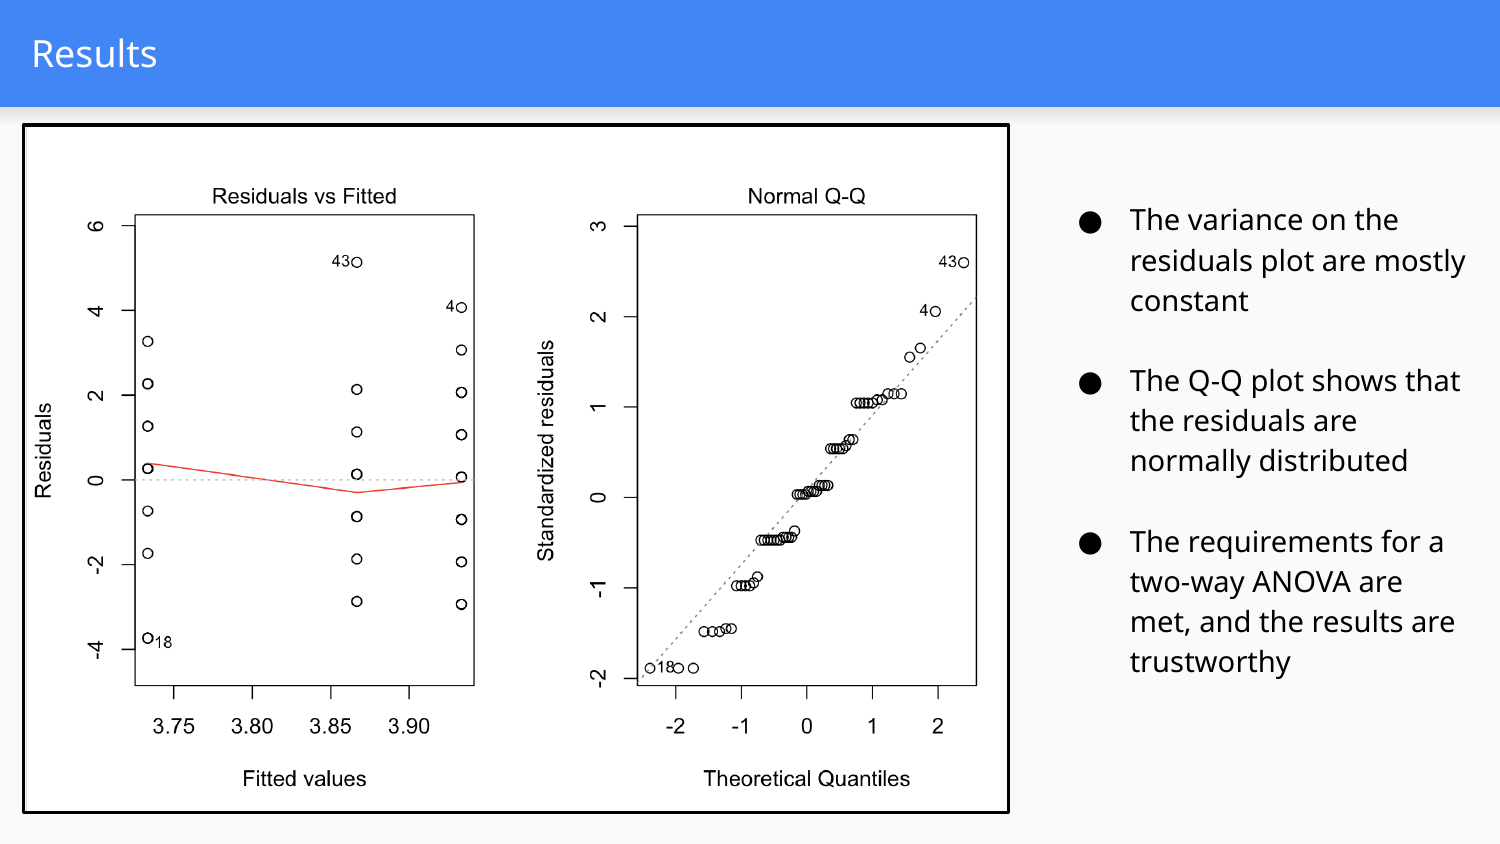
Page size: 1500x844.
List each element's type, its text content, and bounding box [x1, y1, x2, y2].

text_box The variance on the residuals plot are mostly constant The Q-Q plot shows that the residuals are normally distributed The requirements for a two-way ANOVA are met, and the results are trustworthy [1039, 181, 1488, 750]
picture [24, 126, 1008, 812]
title Results [16, 2, 1464, 102]
